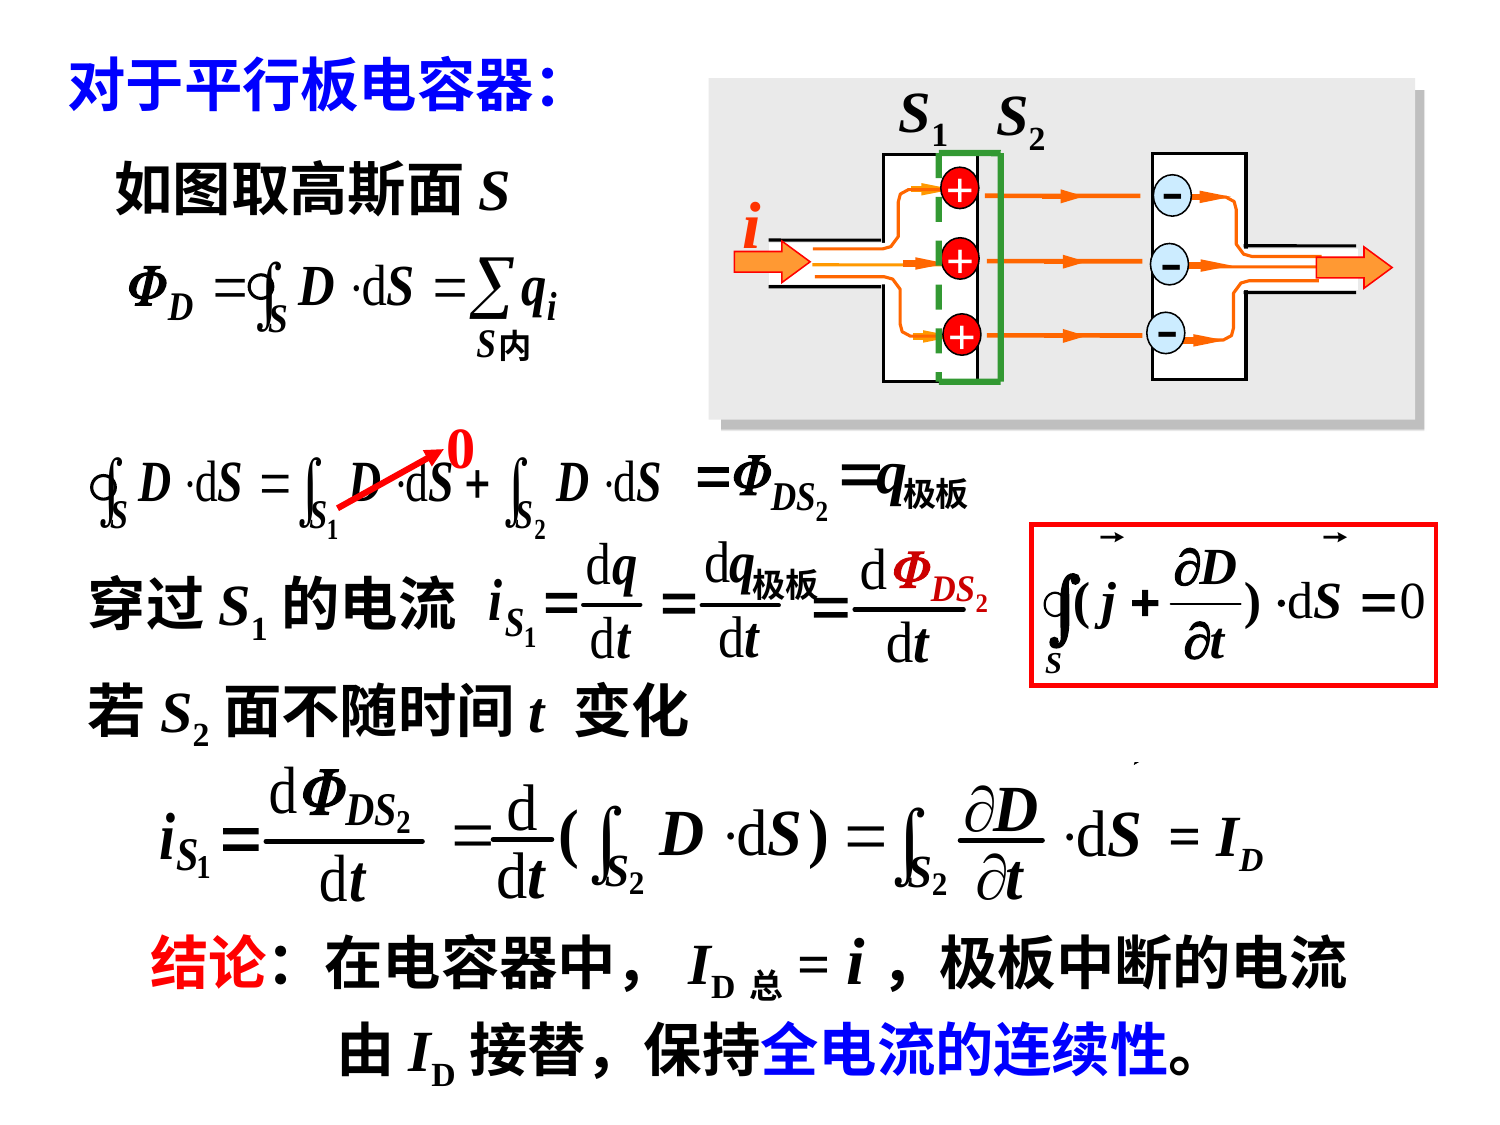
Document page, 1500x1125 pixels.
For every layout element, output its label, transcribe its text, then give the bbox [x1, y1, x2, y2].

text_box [727, 138, 1393, 382]
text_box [155, 756, 428, 922]
text_box S1 [884, 66, 964, 136]
text_box 极板 [789, 557, 800, 612]
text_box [805, 539, 970, 669]
text_box [708, 78, 1416, 420]
text_box 结论：在电容器中，ID总= i，极板中断的电流 由ID接替，保持全电流的连续性。 [135, 910, 1425, 1101]
text_box 如图取高斯面S [100, 144, 722, 230]
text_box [891, 541, 991, 615]
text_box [655, 532, 785, 676]
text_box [938, 152, 1001, 382]
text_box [835, 762, 1151, 907]
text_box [126, 244, 567, 374]
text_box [485, 533, 645, 676]
text_box 0 [431, 403, 491, 438]
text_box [1033, 526, 1434, 684]
text_box = ID [1156, 791, 1406, 886]
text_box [832, 439, 975, 516]
text_box S2 [981, 70, 1061, 136]
text_box 若S2面不随时间t 变化 [73, 666, 953, 761]
text_box 穿过S1的电流 [73, 560, 480, 655]
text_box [442, 773, 830, 906]
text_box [90, 440, 669, 545]
text_box 对于平行板电容器： [53, 40, 837, 125]
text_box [690, 444, 833, 526]
